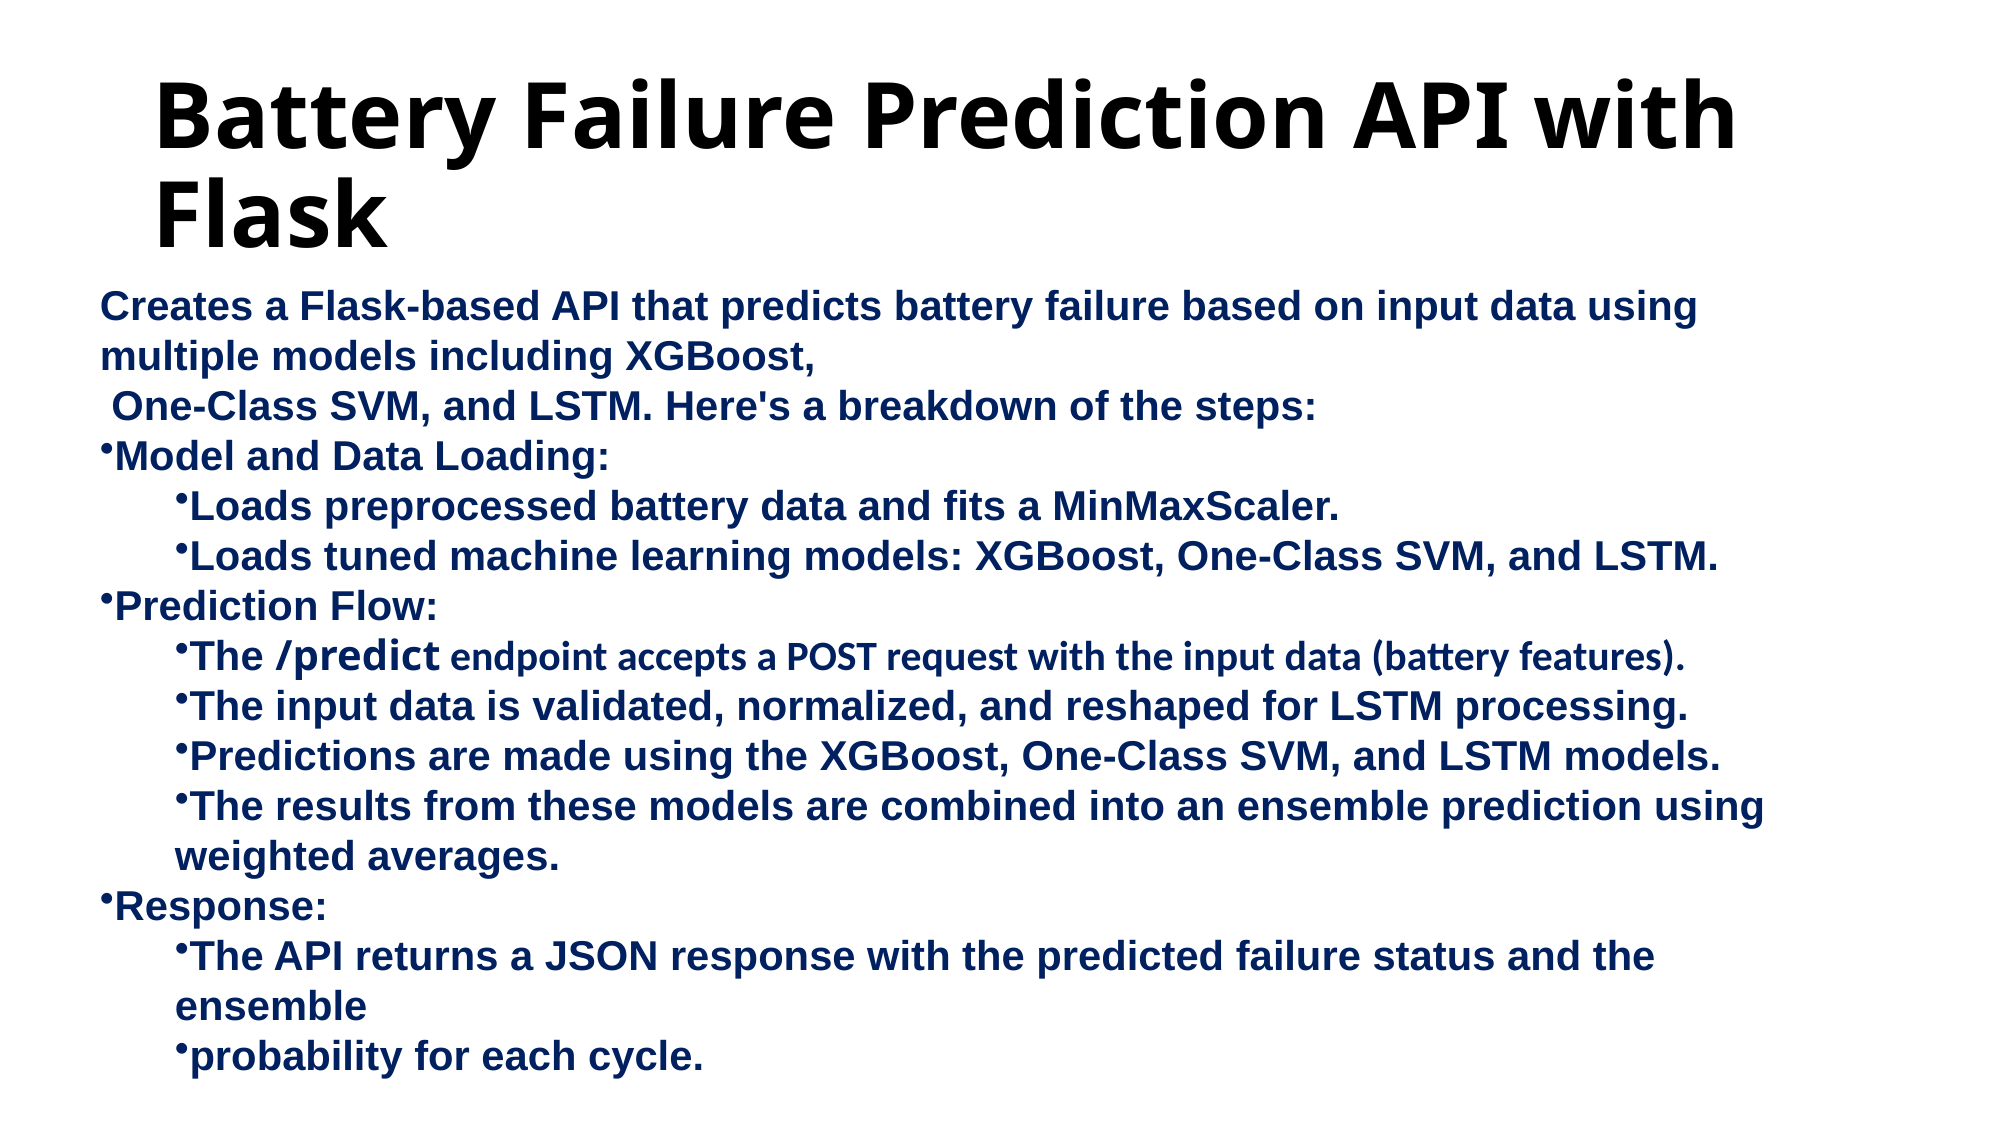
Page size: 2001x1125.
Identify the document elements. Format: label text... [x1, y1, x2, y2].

list Creates a Flask-based API that predicts battery failure based on input data using multiple models including XGBoost, One-Class SVM, and LSTM. Here's a breakdown of the steps: Model and Data Loading: Loads preprocessed battery data and fits a MinMaxScaler. Loads tuned machine learning models: XGBoost, One-Class SVM, and LSTM. Prediction Flow: The /predict endpoint accepts a POST request with the input data (battery features). The input data is validated, normalized, and reshaped for LSTM processing. Predictions are made using the XGBoost, One-Class SVM, and LSTM models. The results from these models are combined into an ensemble prediction using weighted averages. Response: The API returns a JSON response with the predicted failure status and the ensemble probability for each cycle. [84, 271, 1851, 1125]
title Battery Failure Prediction API with Flask [137, 59, 1863, 278]
